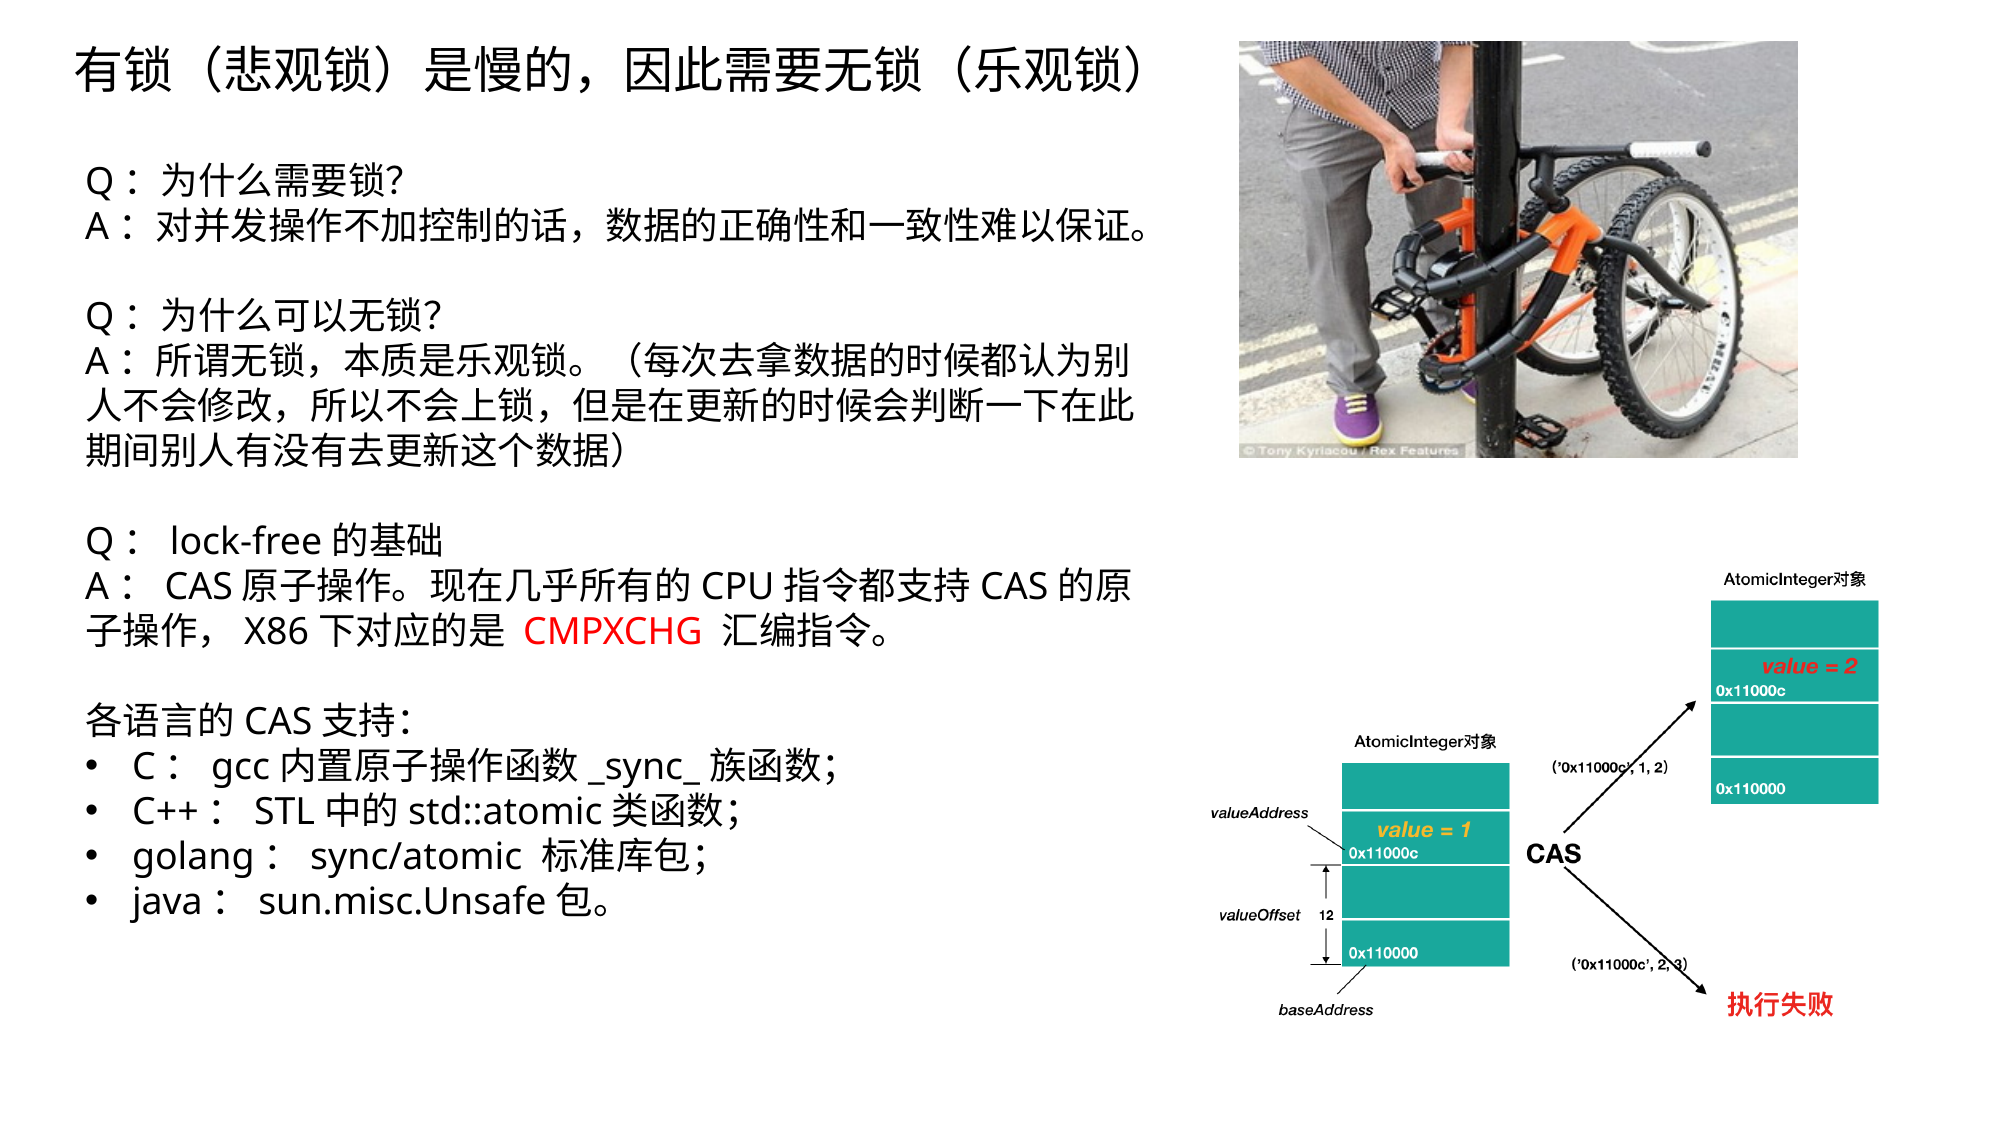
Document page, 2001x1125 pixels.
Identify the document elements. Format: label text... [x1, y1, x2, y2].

picture [1185, 469, 1948, 1073]
picture [1239, 41, 1798, 458]
text_box Q：为什么需要锁？ A：对并发操作不加控制的话，数据的正确性和一致性难以保证。 Q：为什么可以无锁？ A：所谓无锁，本质是乐观锁。（每次去拿数据的时候都认为别人不会修改，所以不会上锁，但是在更新的时候会判断一下在此期间别人有没有去更新这个数据） Q：lock-free的基础 A：CAS原子操作。现在几乎所有的CPU指令都支持CAS的原子操作，X86下对应的是 CMPXCHG 汇编指令。 各语言的CAS支持： C：gcc内置原子操作函数_sync_族函数； C++：STL中的std::atomic类函数； golang：sync/atomic 标准库包； java：sun.misc.Unsafe包。 [70, 149, 1166, 930]
text_box 有锁（悲观锁）是慢的，因此需要无锁（乐观锁） [58, 30, 1224, 106]
